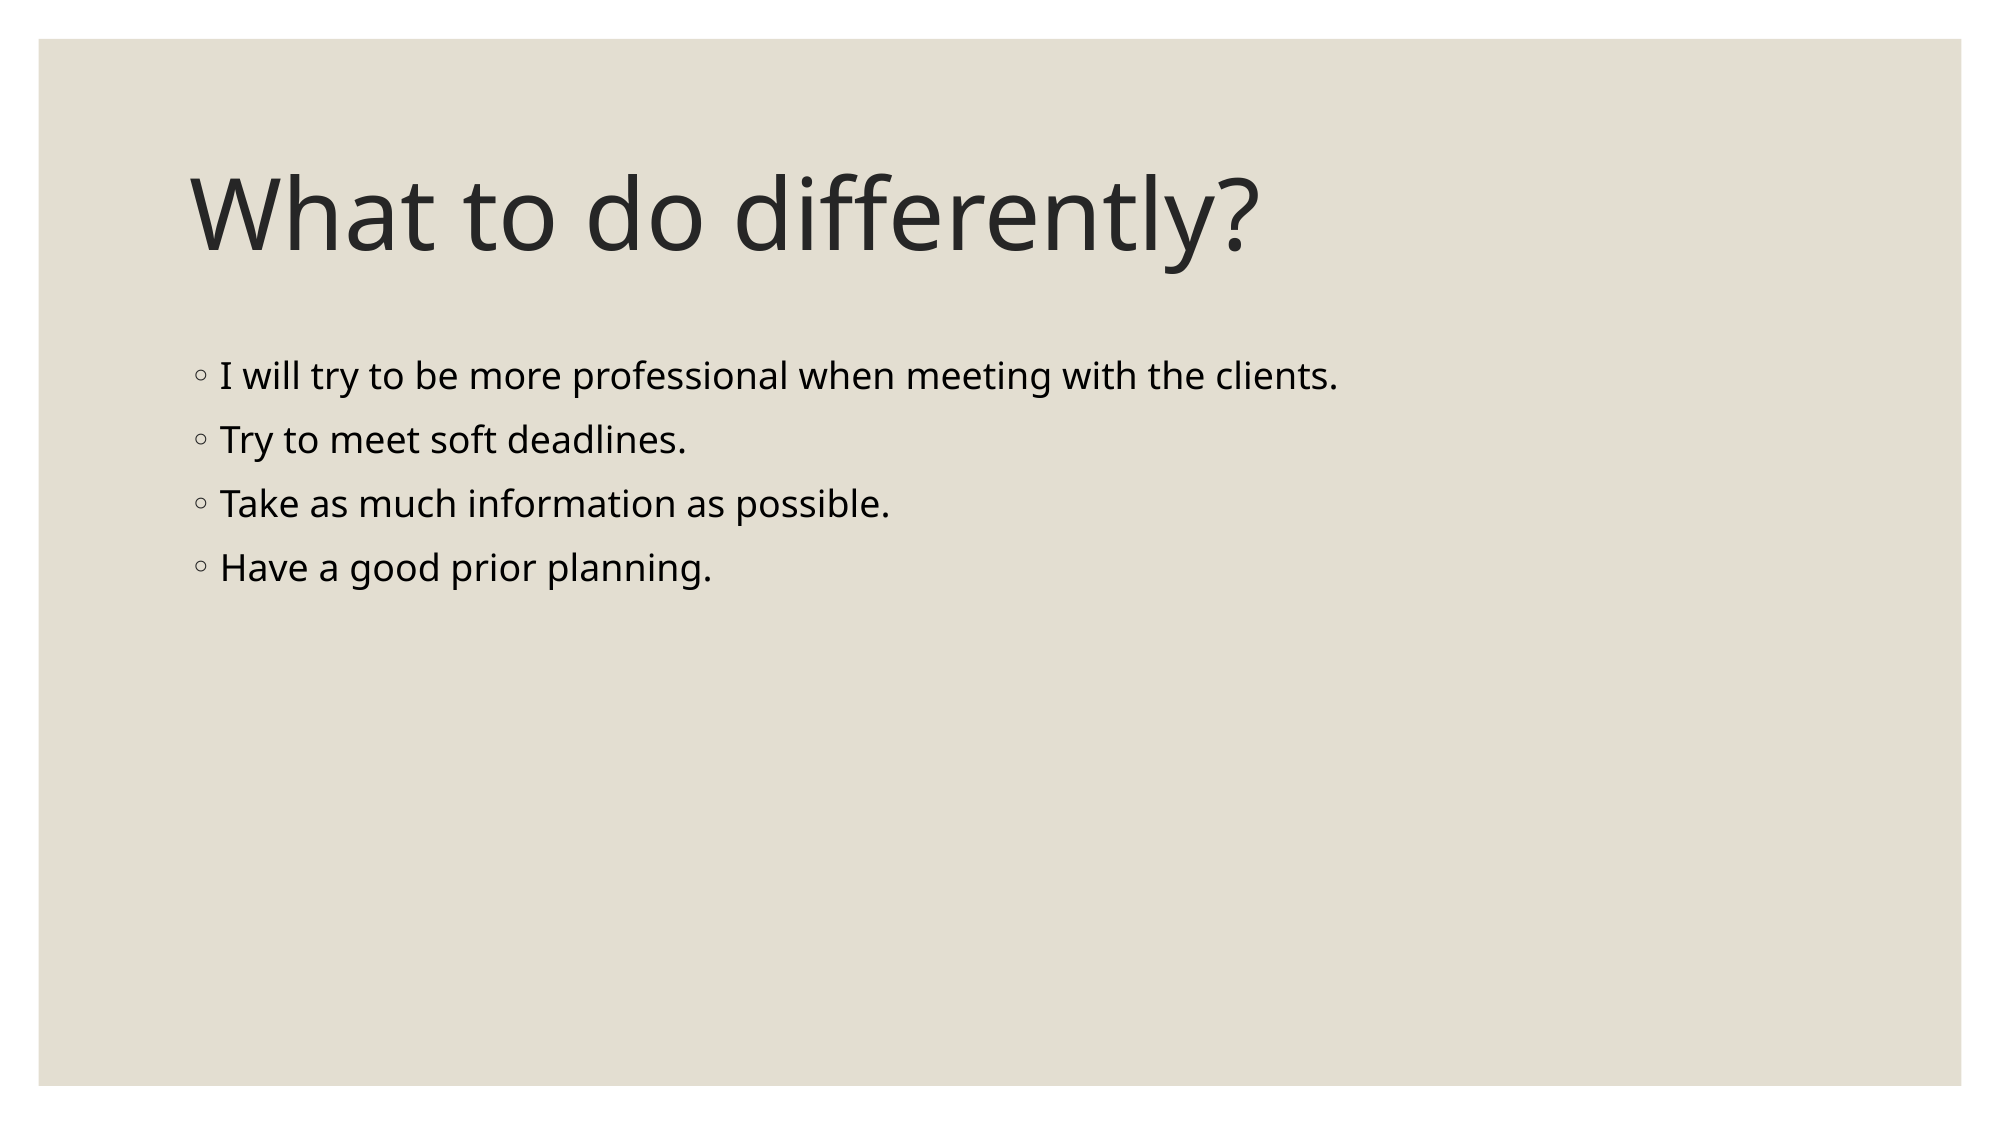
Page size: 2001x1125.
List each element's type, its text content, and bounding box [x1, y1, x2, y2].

list I will try to be more professional when meeting with the clients. Try to meet soft deadlines. Take as much information as possible. Have a good prior planning. [174, 345, 1825, 990]
title What to do differently? [174, 105, 1825, 331]
